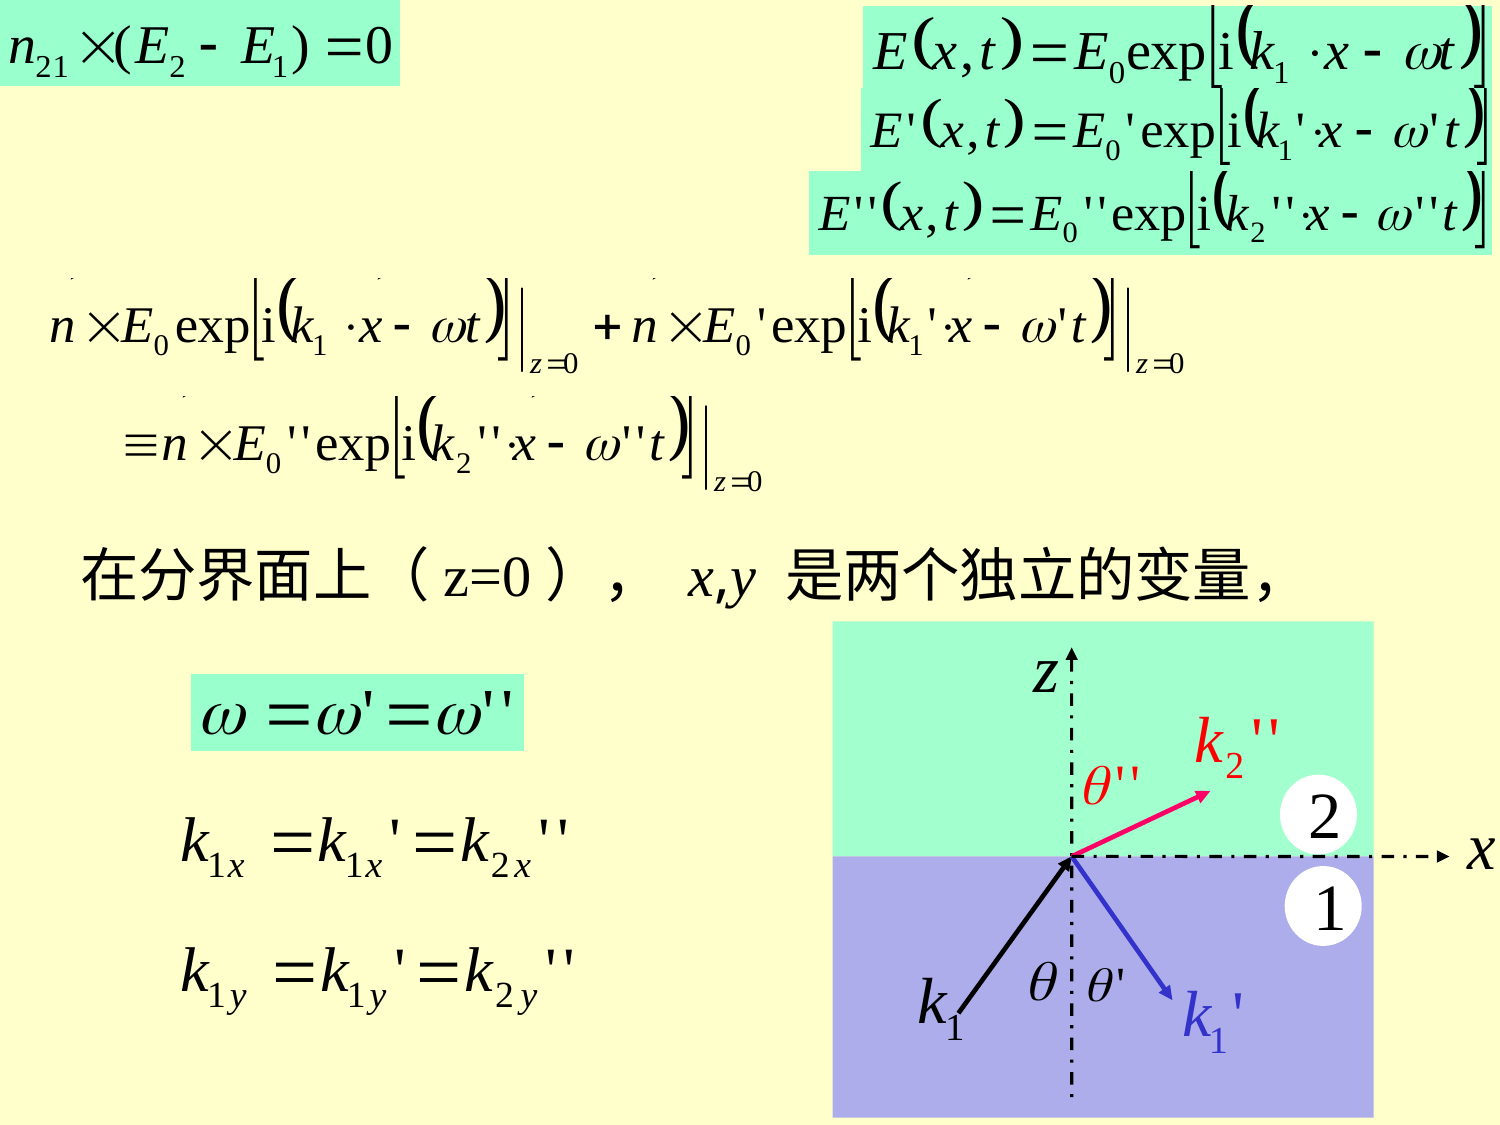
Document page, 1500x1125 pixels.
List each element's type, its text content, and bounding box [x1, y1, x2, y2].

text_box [863, 5, 1493, 87]
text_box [40, 277, 1212, 386]
text_box 在分界面上（z=0）， x,y 是两个独立的变量， [65, 530, 1325, 616]
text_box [832, 621, 1500, 1118]
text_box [170, 928, 586, 1029]
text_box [191, 673, 525, 751]
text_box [1079, 956, 1129, 1012]
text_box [808, 170, 1493, 256]
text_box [170, 798, 581, 894]
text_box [860, 87, 1493, 170]
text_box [0, 0, 401, 87]
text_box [111, 395, 773, 504]
